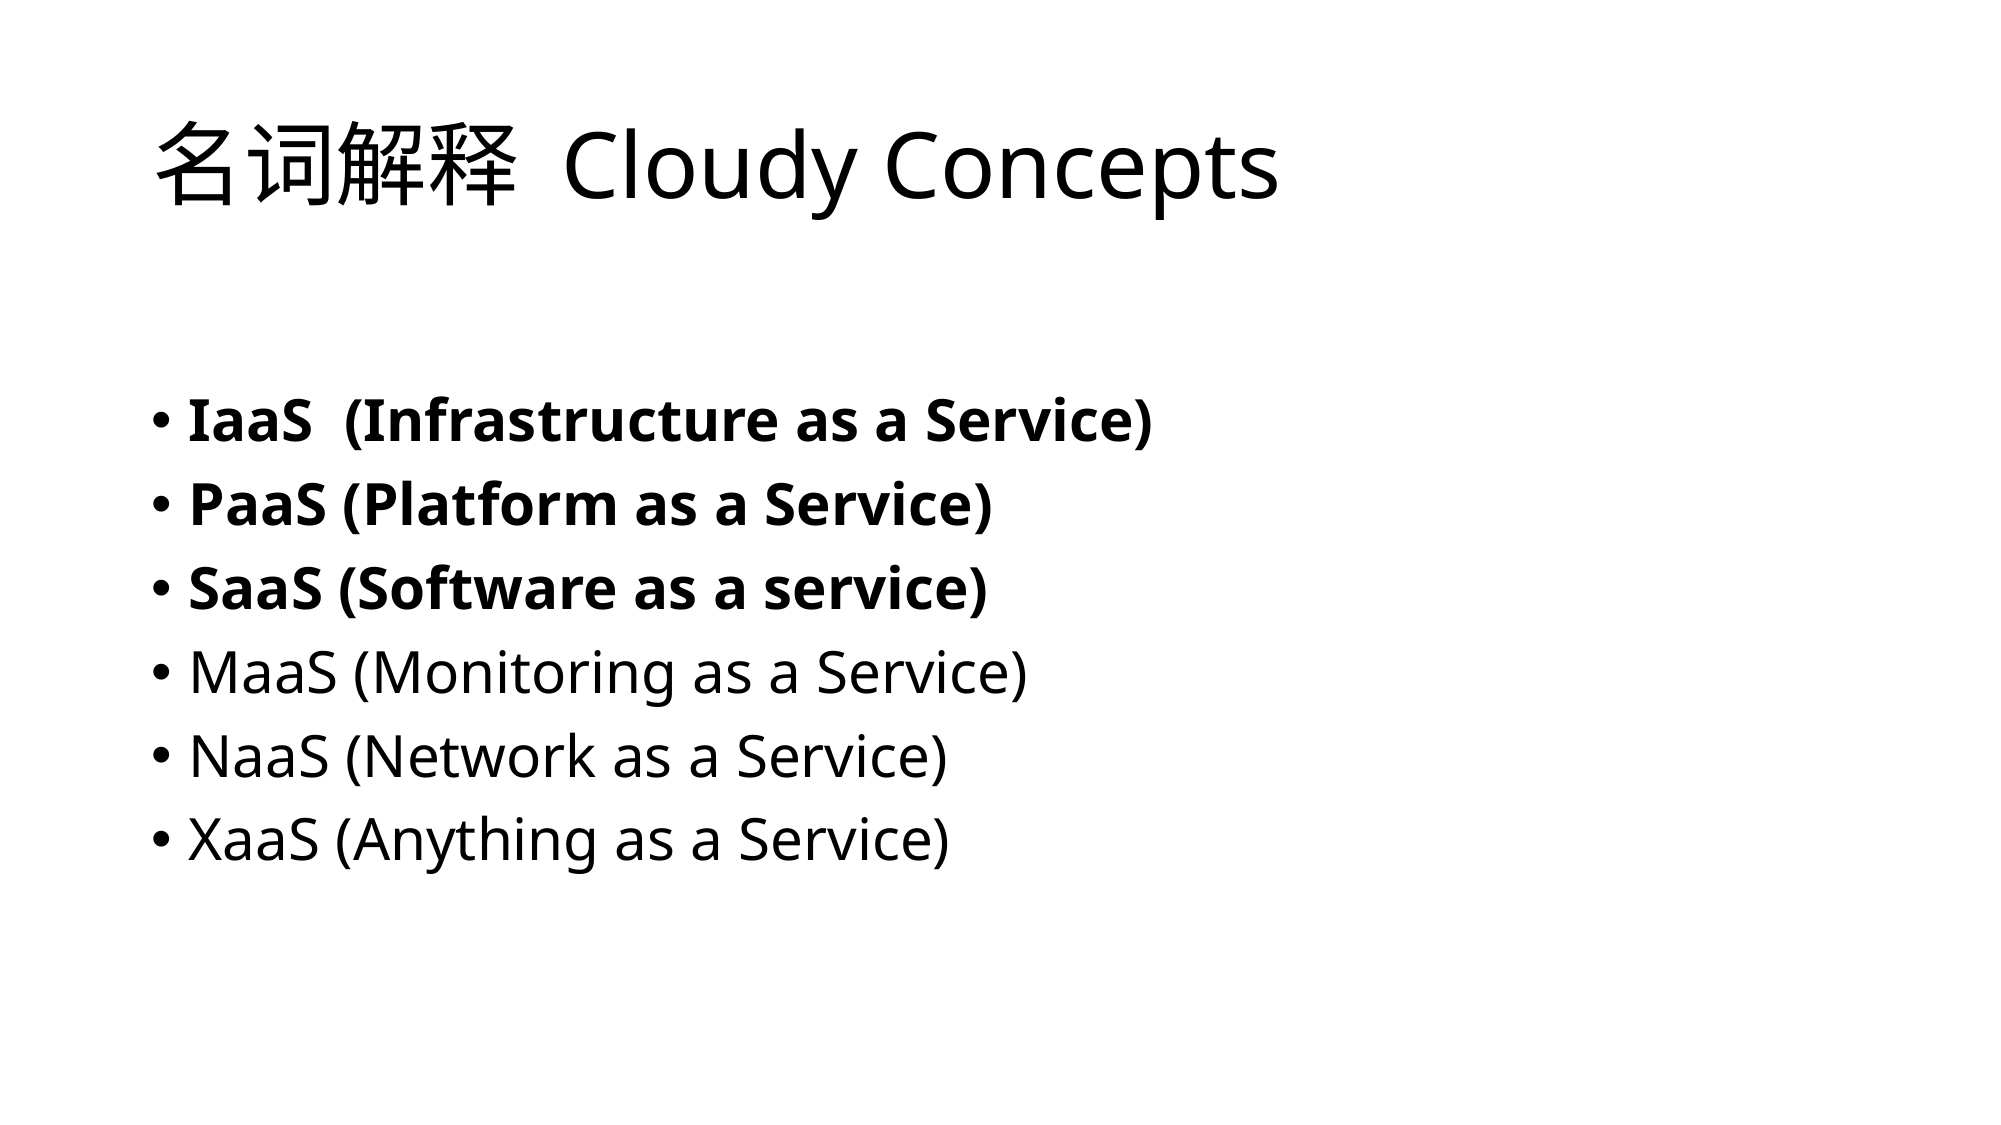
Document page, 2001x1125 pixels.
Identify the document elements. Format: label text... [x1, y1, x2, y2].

title 名词解释 Cloudy Concepts [137, 59, 1863, 278]
list IaaS (Infrastructure as a Service) PaaS (Platform as a Service) SaaS (Software as a service) MaaS (Monitoring as a Service) NaaS (Network as a Service) XaaS (Anything as a Service) [135, 384, 1861, 970]
